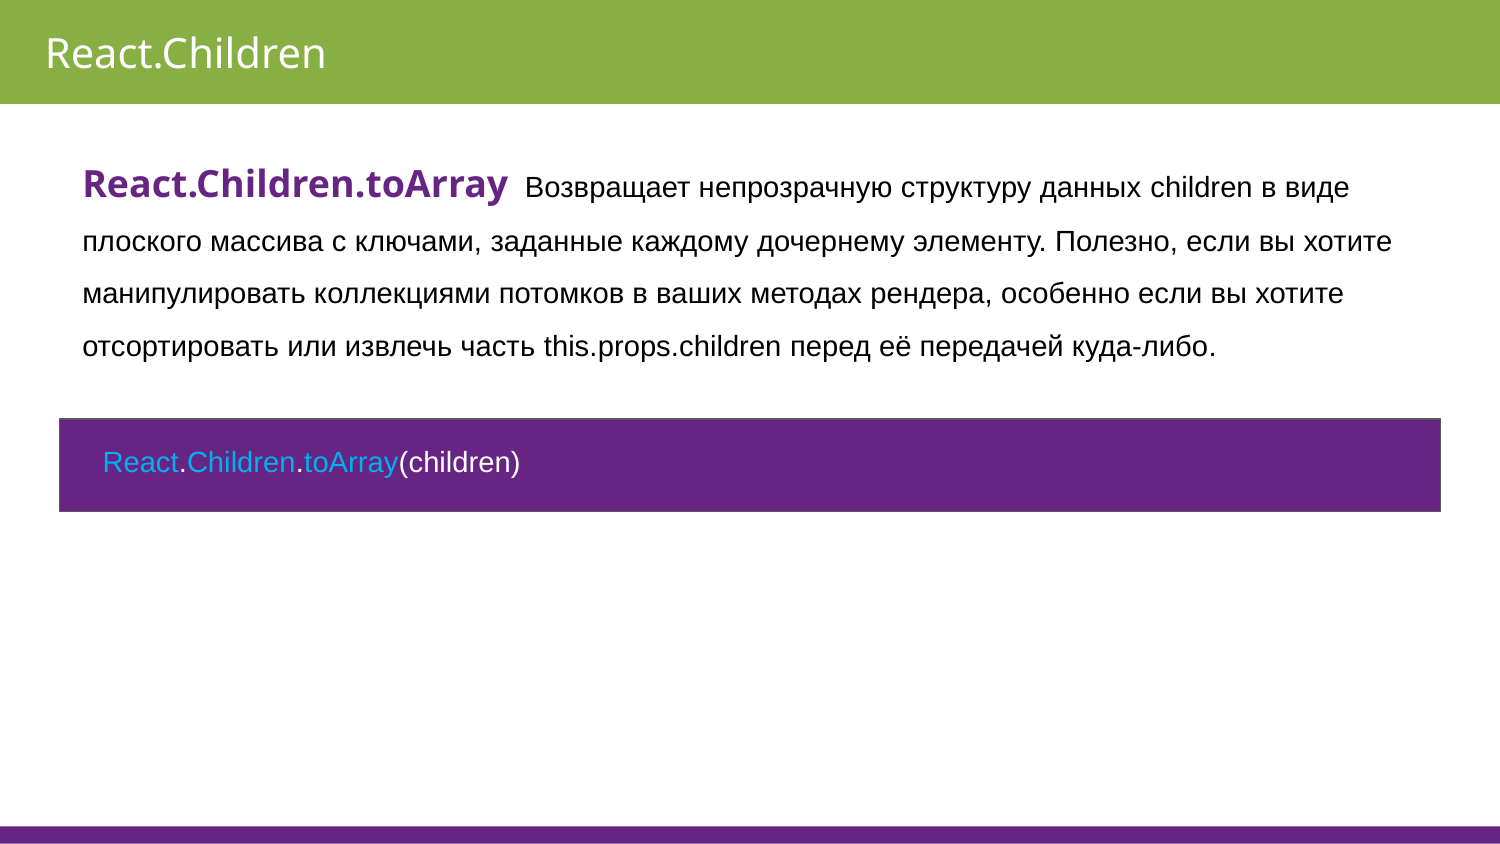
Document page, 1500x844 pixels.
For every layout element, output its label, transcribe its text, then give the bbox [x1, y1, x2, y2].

text_box React.Children.toArray(children) [87, 428, 1008, 541]
text_box [0, 826, 1500, 844]
text_box [59, 419, 1441, 512]
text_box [0, 0, 1500, 104]
list React.Children.toArray Возвращает непрозрачную структуру данных children в виде плоского массива с ключами, заданные каждому дочернему элементу. Полезно, если вы хотите манипулировать коллекциями потомков в ваших методах рендера, особенно если вы хотите отсортировать или извлечь часть this.props.children перед её передачей куда-либо. [44, 122, 1456, 375]
